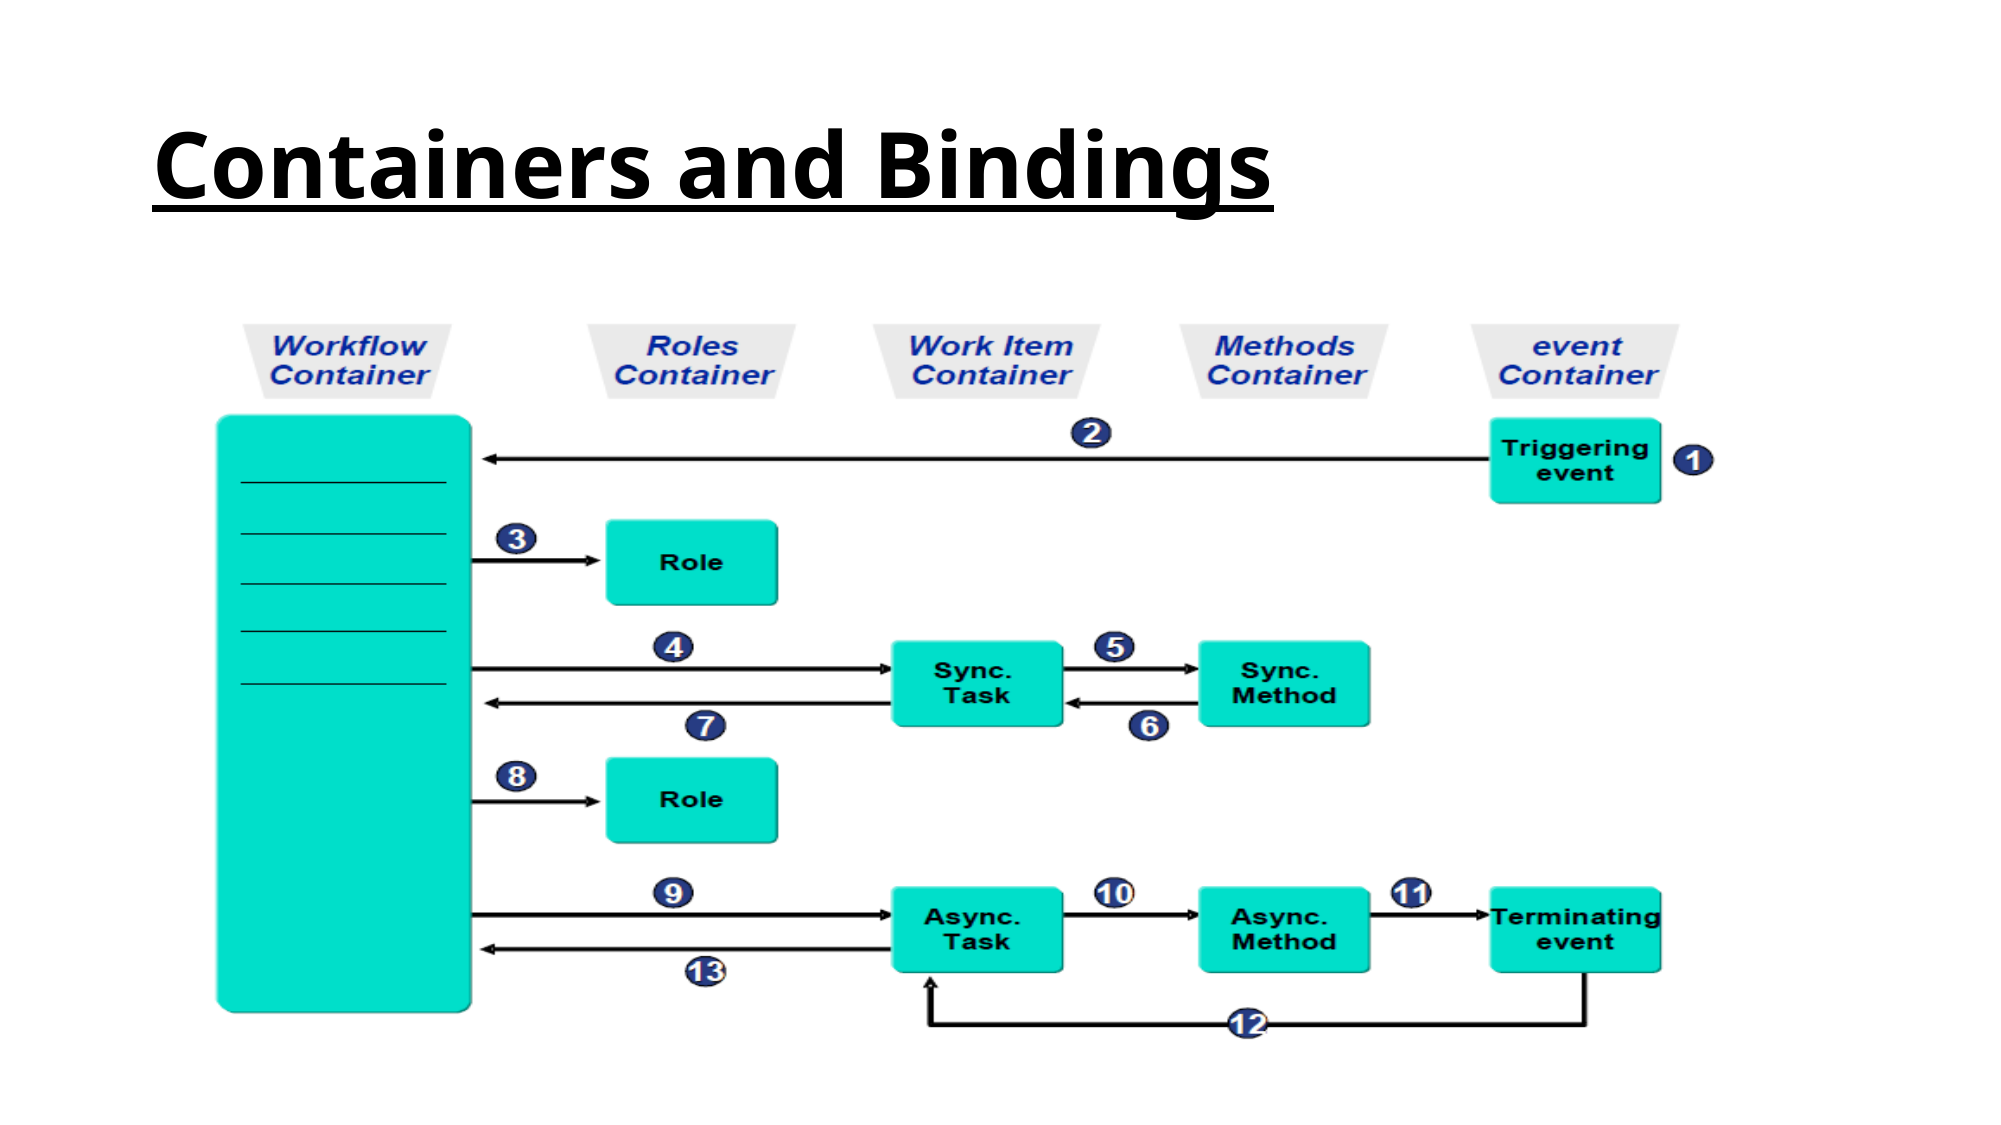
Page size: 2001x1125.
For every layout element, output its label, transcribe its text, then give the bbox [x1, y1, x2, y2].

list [115, 299, 1850, 1076]
title Containers and Bindings [137, 59, 1863, 278]
